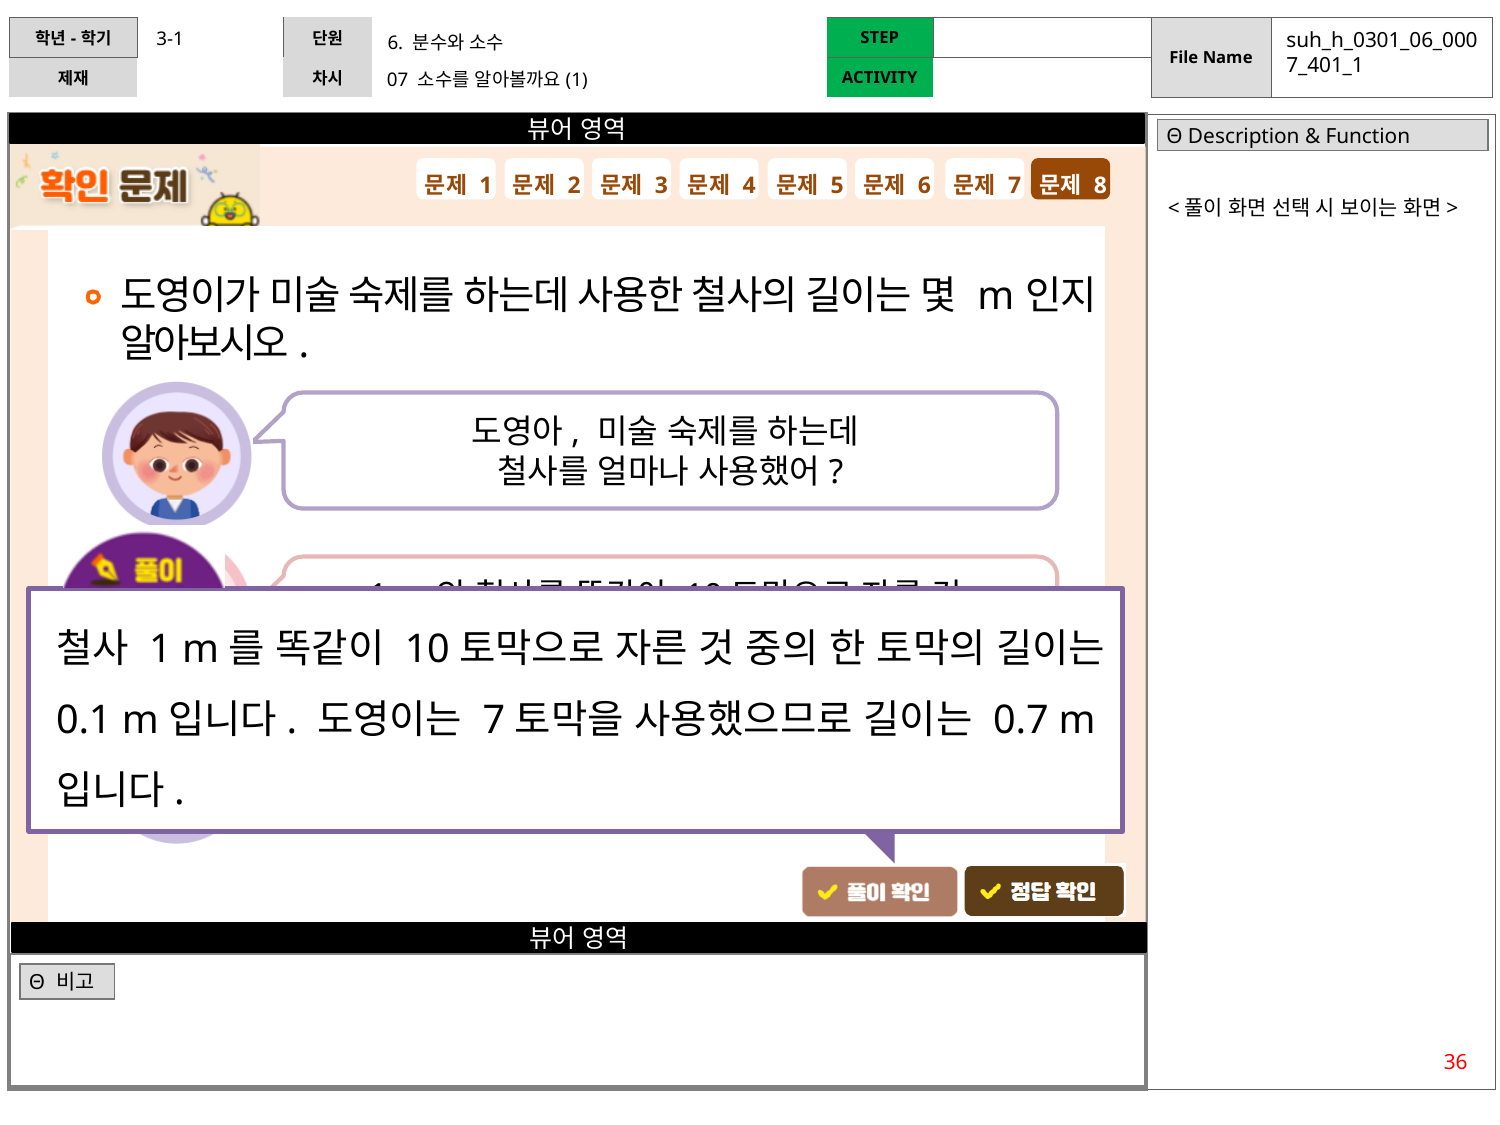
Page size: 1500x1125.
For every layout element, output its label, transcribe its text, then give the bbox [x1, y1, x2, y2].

text_box 문제 4 [695, 149, 783, 205]
picture [100, 380, 253, 525]
text_box <풀이 화면 선택 시 보이는 화면> [1153, 186, 1500, 252]
picture [963, 863, 1126, 918]
text_box 문제 3 [608, 149, 695, 205]
picture [10, 144, 260, 230]
text_box 문제 8 [1024, 149, 1134, 205]
text_box 도영이가 미술 숙제를 하는데 사용한 철사의 길이는 몇 m인지 알아보시오. [105, 263, 1109, 373]
text_box 문제 1 [410, 149, 520, 205]
text_box suh_h_0301_06_0007_401_1 [1271, 18, 1500, 84]
text_box 문제 2 [520, 149, 608, 205]
text_box 문제 5 [783, 149, 871, 205]
text_box 6. 분수와 소수 [372, 23, 828, 48]
text_box 도영아, 미술 숙제를 하는데 철사를 얼마나 사용했어? [258, 390, 1060, 511]
text_box 07 소수를 알아볼까요(1) [372, 60, 821, 96]
text_box 3-1 [141, 18, 284, 55]
picture [800, 864, 958, 918]
picture [82, 285, 103, 307]
table_header Θ Description & Function [1158, 120, 1487, 150]
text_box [28, 525, 1123, 864]
text_box 문제 7 [938, 149, 1024, 205]
text_box 문제 6 [871, 149, 938, 205]
